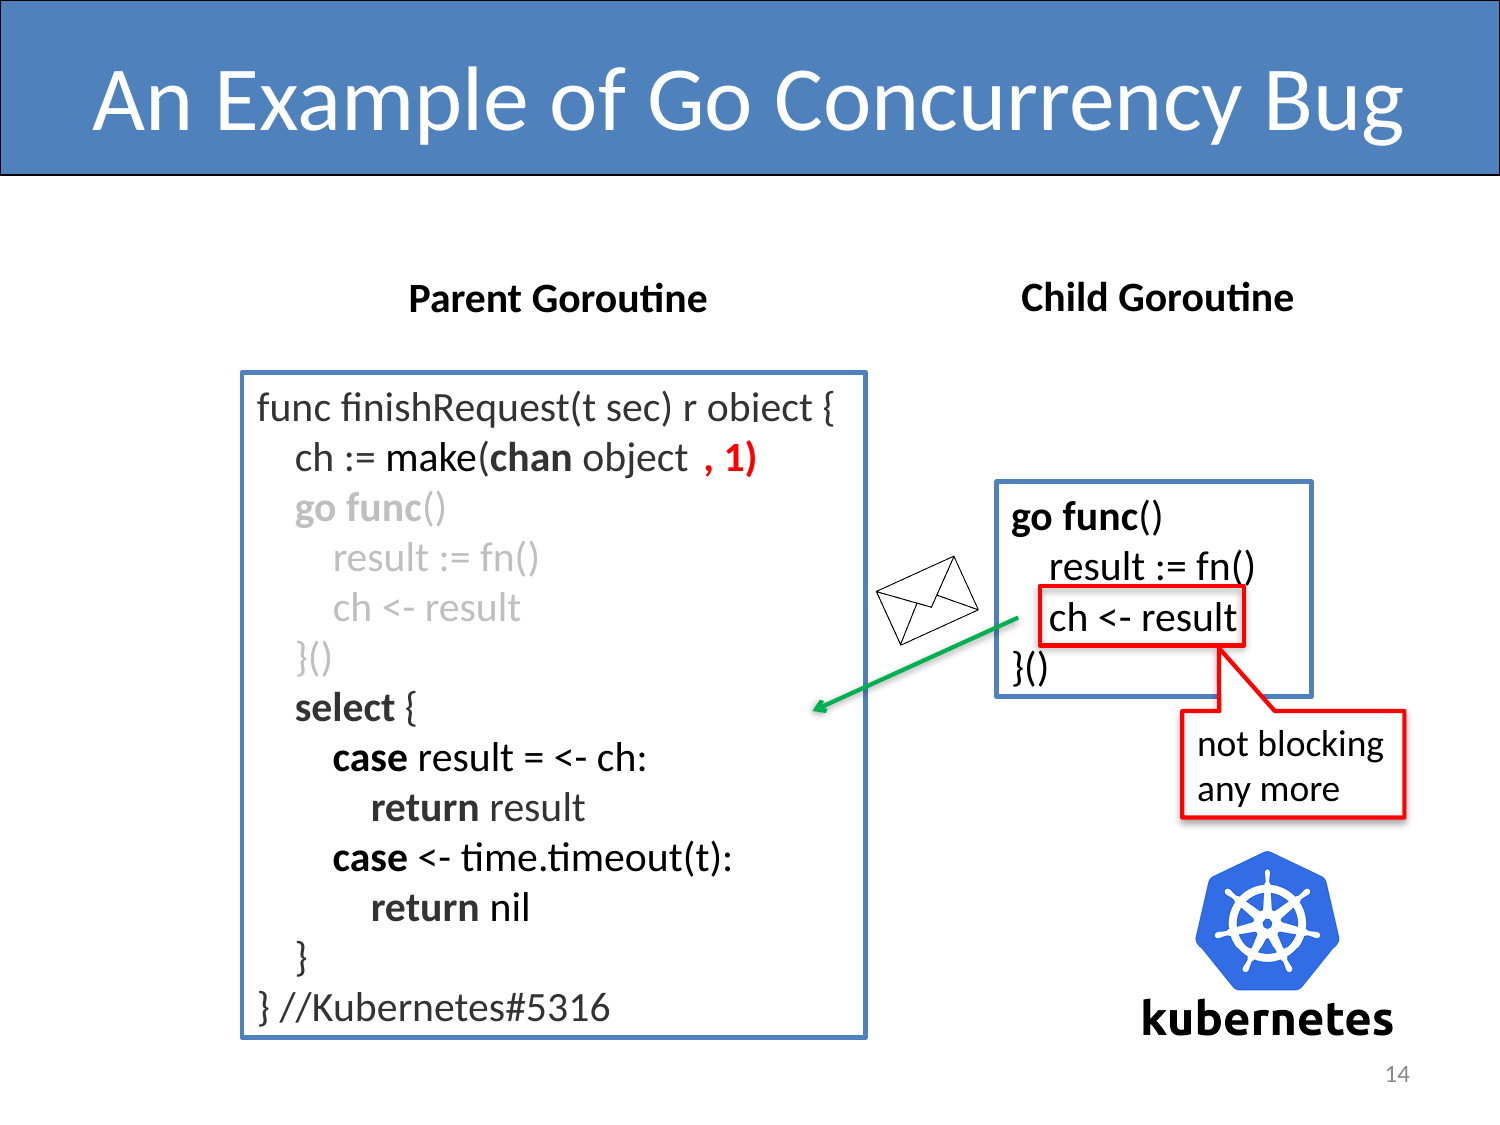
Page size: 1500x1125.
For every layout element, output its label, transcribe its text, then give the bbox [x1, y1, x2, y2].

text_box [0, 0, 75, 175]
text_box , 1) [688, 422, 773, 487]
text_box Parent Goroutine [369, 263, 747, 328]
text_box [1425, 0, 1500, 175]
text_box Child Goroutine [988, 262, 1329, 328]
text_box func finishRequest(t sec) r object { ch := make(chan object) go func() result := fn() ch <- result }() select { case result = <- ch: return result case <- time.timeout(t): return nil } } //Kubernetes#5316 [242, 372, 866, 1038]
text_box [812, 617, 1019, 712]
picture [1140, 850, 1396, 1045]
title An Example of Go Concurrency Bug [75, 0, 1425, 188]
text_box go func() result := fn() ch <- result }() [996, 481, 1312, 697]
text_box [1039, 586, 1245, 646]
slide_number 14 [1074, 1042, 1425, 1103]
text_box [1181, 647, 1406, 819]
picture [876, 556, 978, 631]
text_box not blocking any more [1182, 712, 1405, 817]
